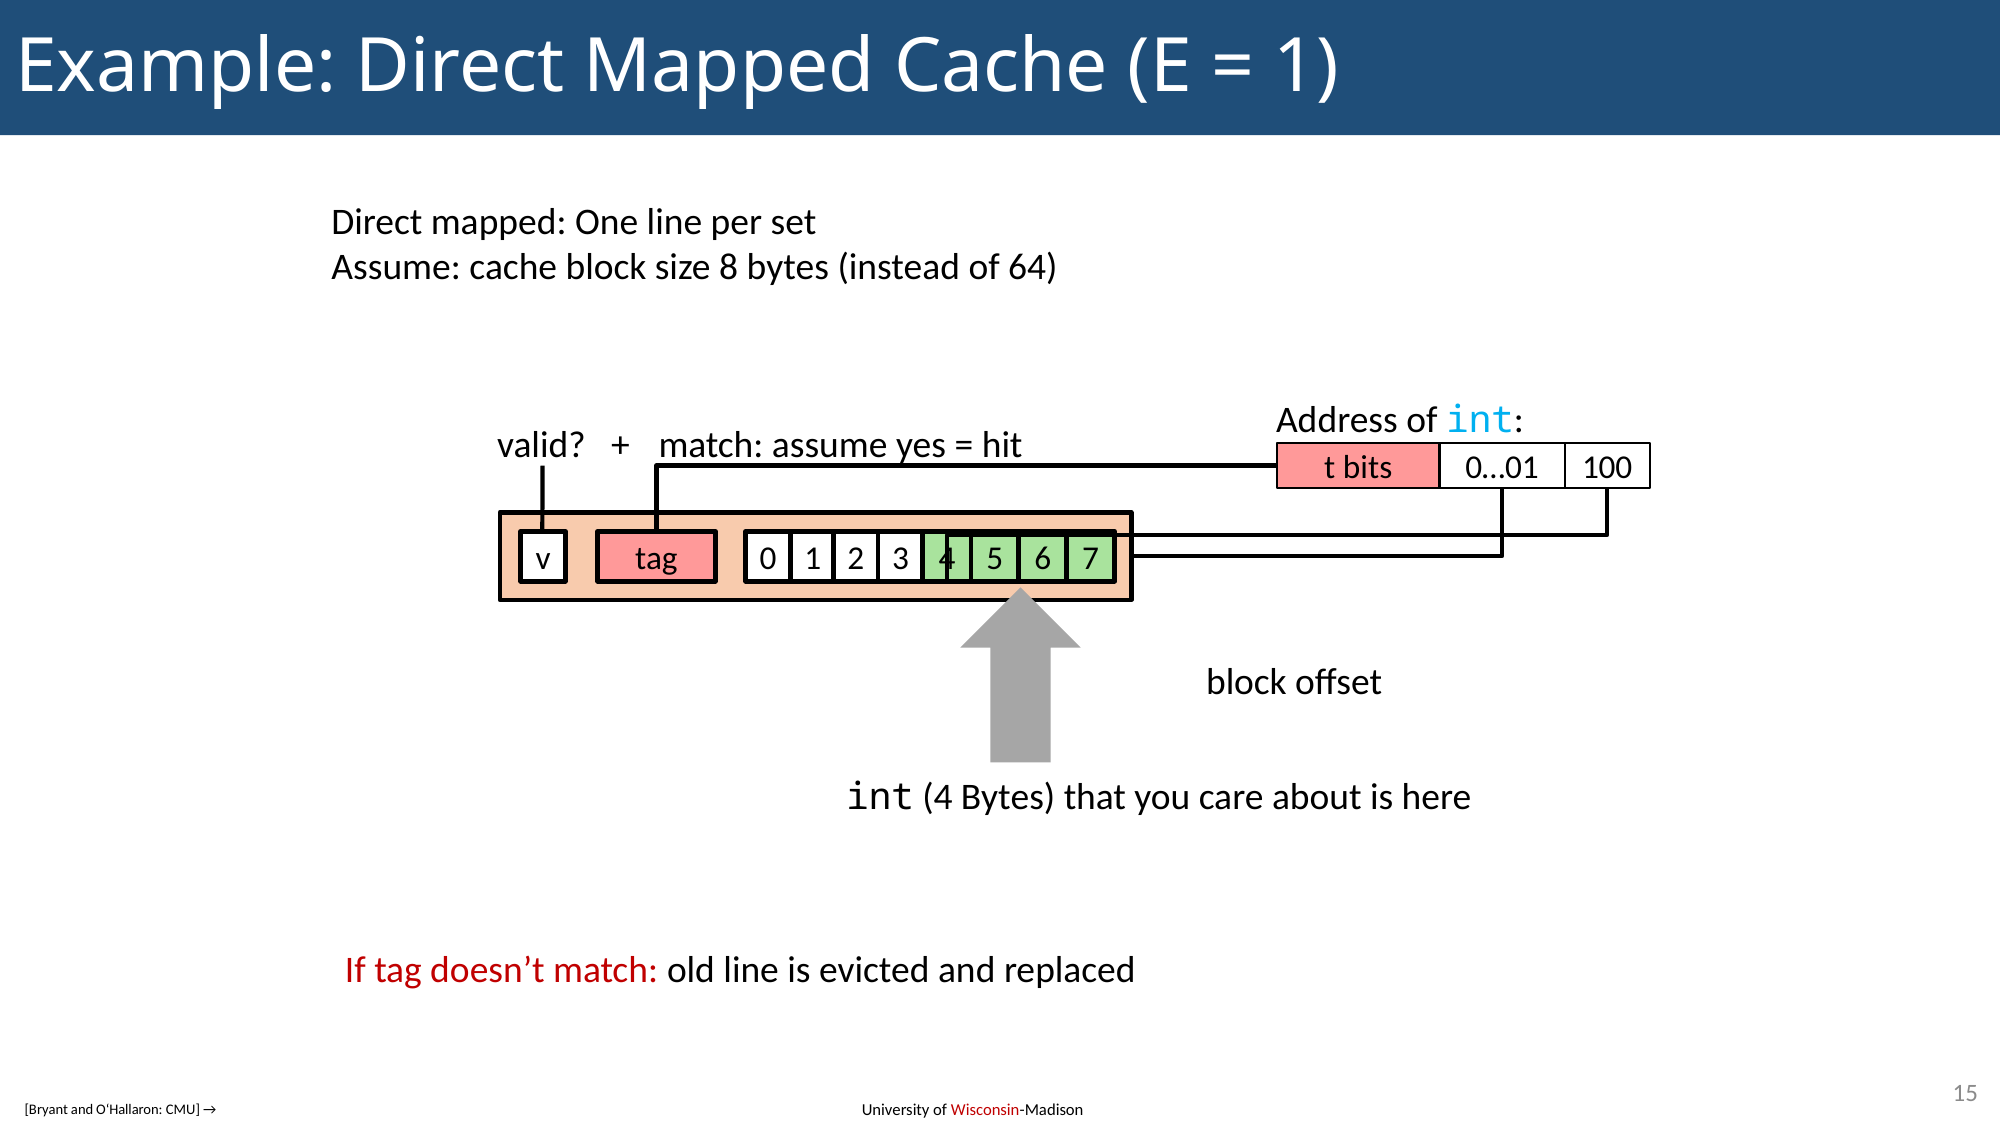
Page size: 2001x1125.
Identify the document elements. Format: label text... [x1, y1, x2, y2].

text_box [Bryant and O‘Hallaron: CMU] → [9, 1092, 235, 1125]
text_box [960, 587, 1081, 763]
text_box 0 [745, 532, 790, 582]
text_box int (4 Bytes) that you care about is here [831, 764, 1230, 825]
text_box match: assume yes = hit [646, 412, 1038, 473]
text_box int (4 Bytes) that you care about is here [1324, 764, 1488, 825]
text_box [1230, 204, 1324, 865]
text_box Address of int: [1351, 387, 1539, 448]
text_box 1 [790, 532, 833, 582]
title Example: Direct Mapped Cache (E = 1) [0, 0, 2000, 136]
text_box t bits [1351, 448, 1439, 488]
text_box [656, 465, 1230, 532]
text_box block offset [1324, 649, 1398, 710]
text_box 3 [878, 532, 923, 582]
text_box v [520, 531, 566, 582]
text_box Direct mapped: One line per set Assume: cache block size 8 bytes (instead of 64) [316, 189, 1074, 295]
text_box 5 [971, 537, 1019, 582]
text_box 7 [1067, 537, 1115, 582]
text_box tag [597, 531, 716, 582]
text_box 0…01 [1439, 443, 1564, 488]
text_box valid? + [482, 412, 646, 473]
text_box If tag doesn’t match: old line is evicted and replaced [330, 937, 1152, 998]
text_box 4 [923, 532, 971, 582]
text_box block offset [1191, 649, 1230, 710]
text_box [499, 512, 1132, 600]
slide_number 15 [1879, 1069, 1994, 1114]
text_box 100 [1564, 443, 1650, 488]
text_box 2 [833, 532, 878, 582]
text_box 6 [1019, 537, 1067, 582]
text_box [1324, 336, 1351, 708]
